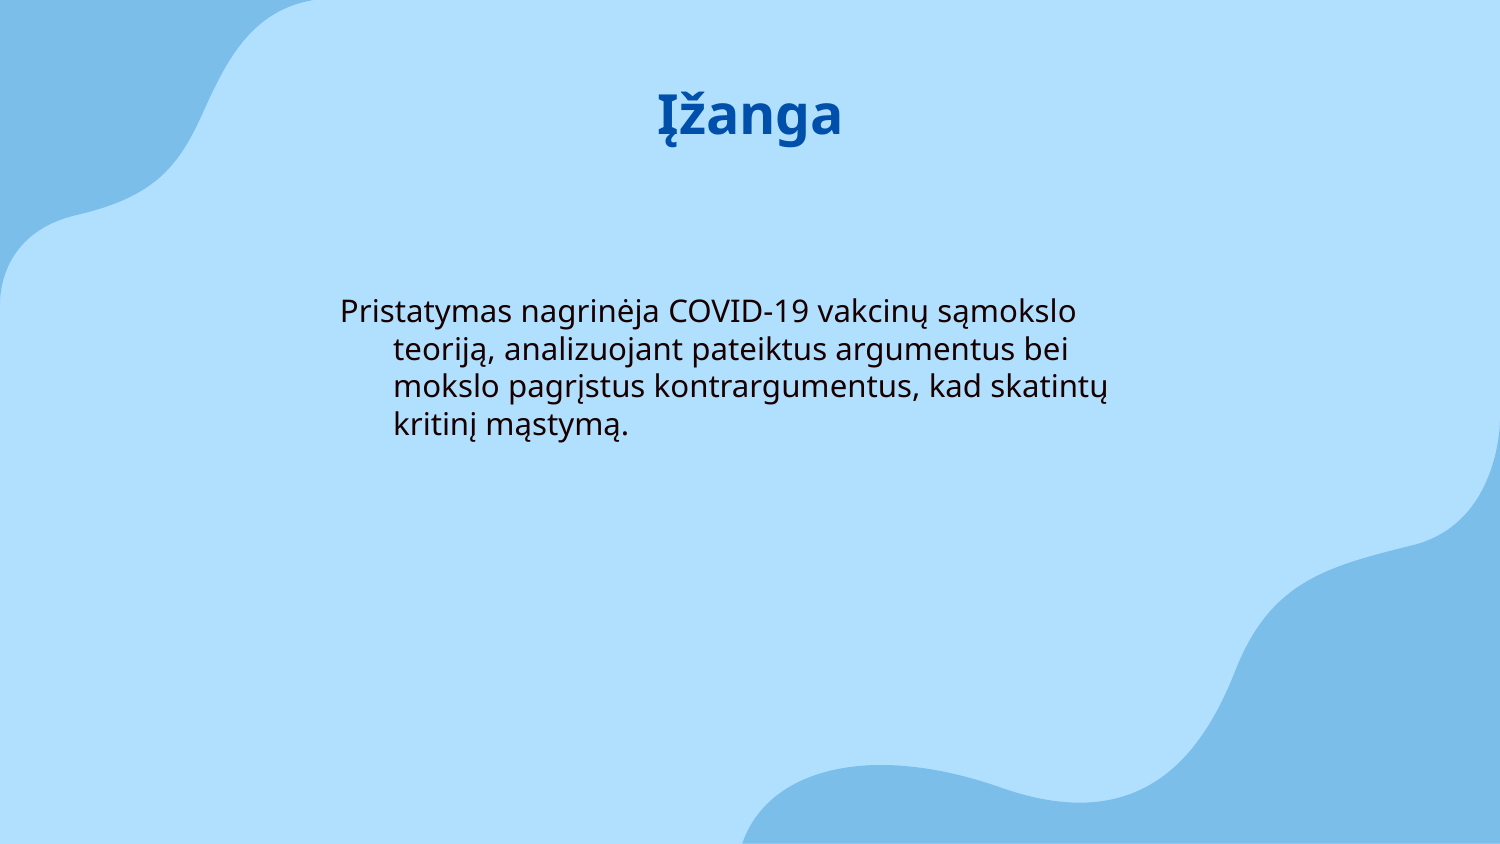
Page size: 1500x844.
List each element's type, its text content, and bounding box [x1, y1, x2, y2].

list Pristatymas nagrinėja COVID-19 vakcinų sąmokslo teoriją, analizuojant pateiktus argumentus bei mokslo pagrįstus kontrargumentus, kad skatintų kritinį mąstymą. [303, 276, 1196, 714]
title Įžanga [118, 64, 1383, 161]
